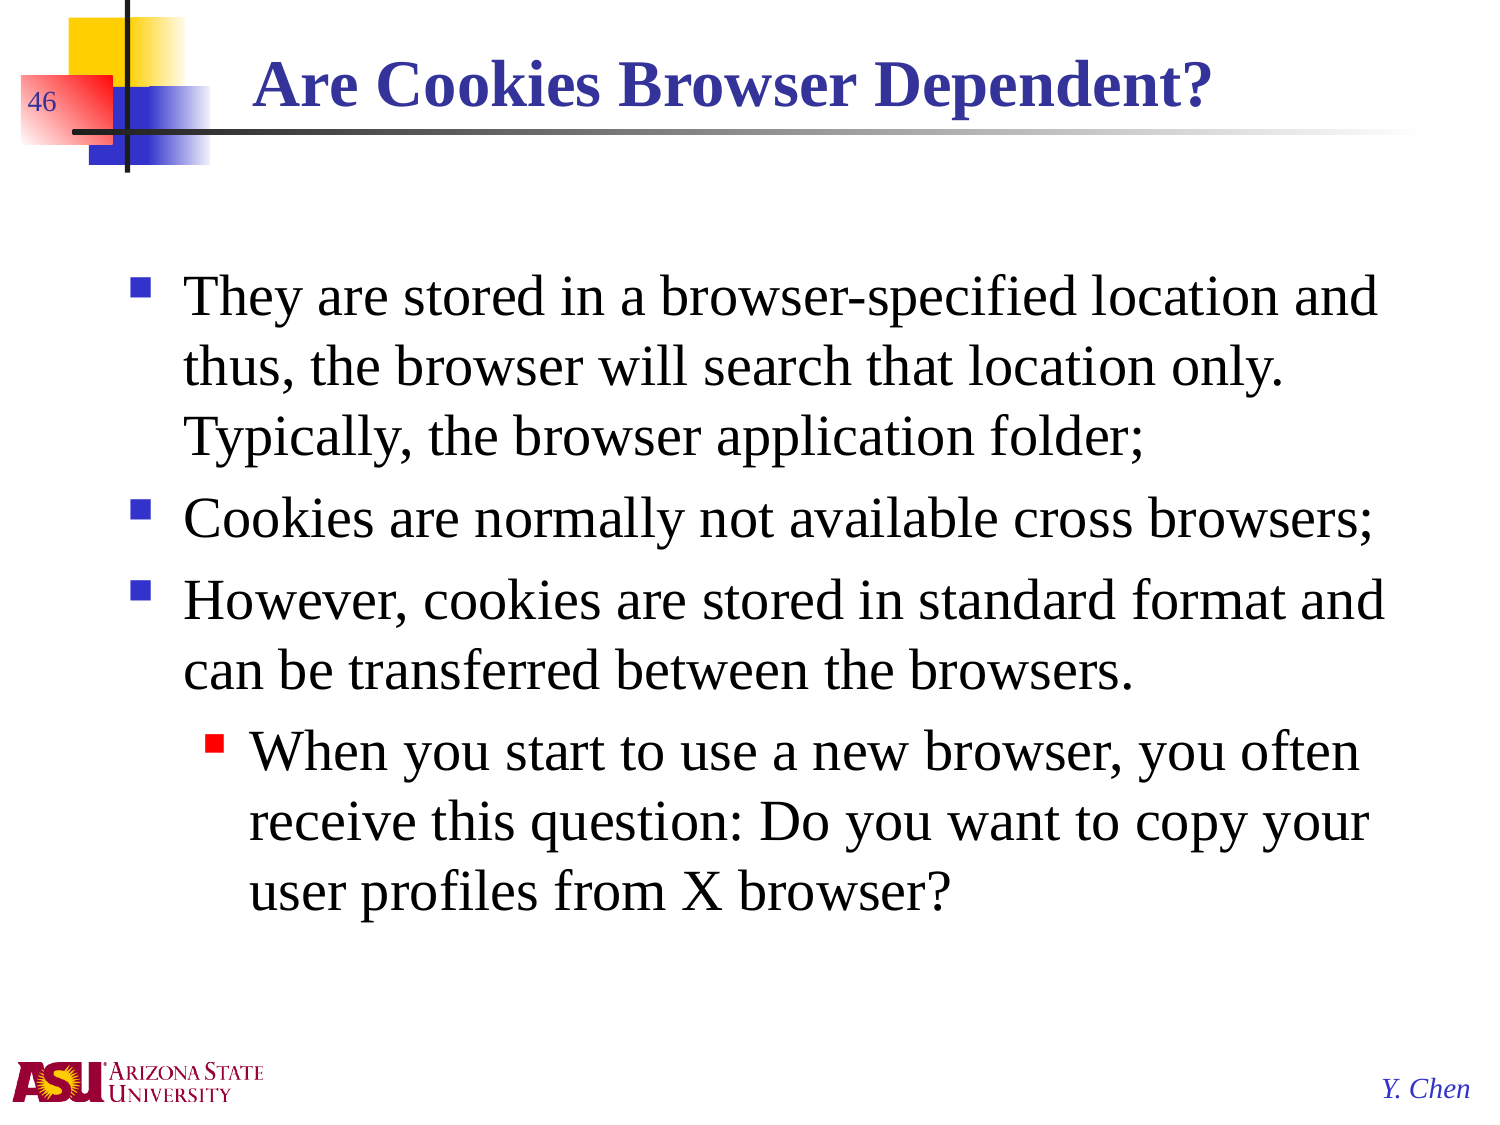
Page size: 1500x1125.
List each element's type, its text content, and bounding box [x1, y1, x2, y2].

title Are Cookies Browser Dependent? [237, 24, 1488, 128]
picture [12, 1062, 263, 1102]
list They are stored in a browser-specified location and thus, the browser will search that location only. Typically, the browser application folder; Cookies are normally not available cross browsers; However, cookies are stored in standard format and can be transferred between the browsers. When you start to use a new browser, you often receive this question: Do you want to copy your user profiles from X browser? [112, 249, 1470, 1007]
slide_number 46 [12, 49, 126, 126]
